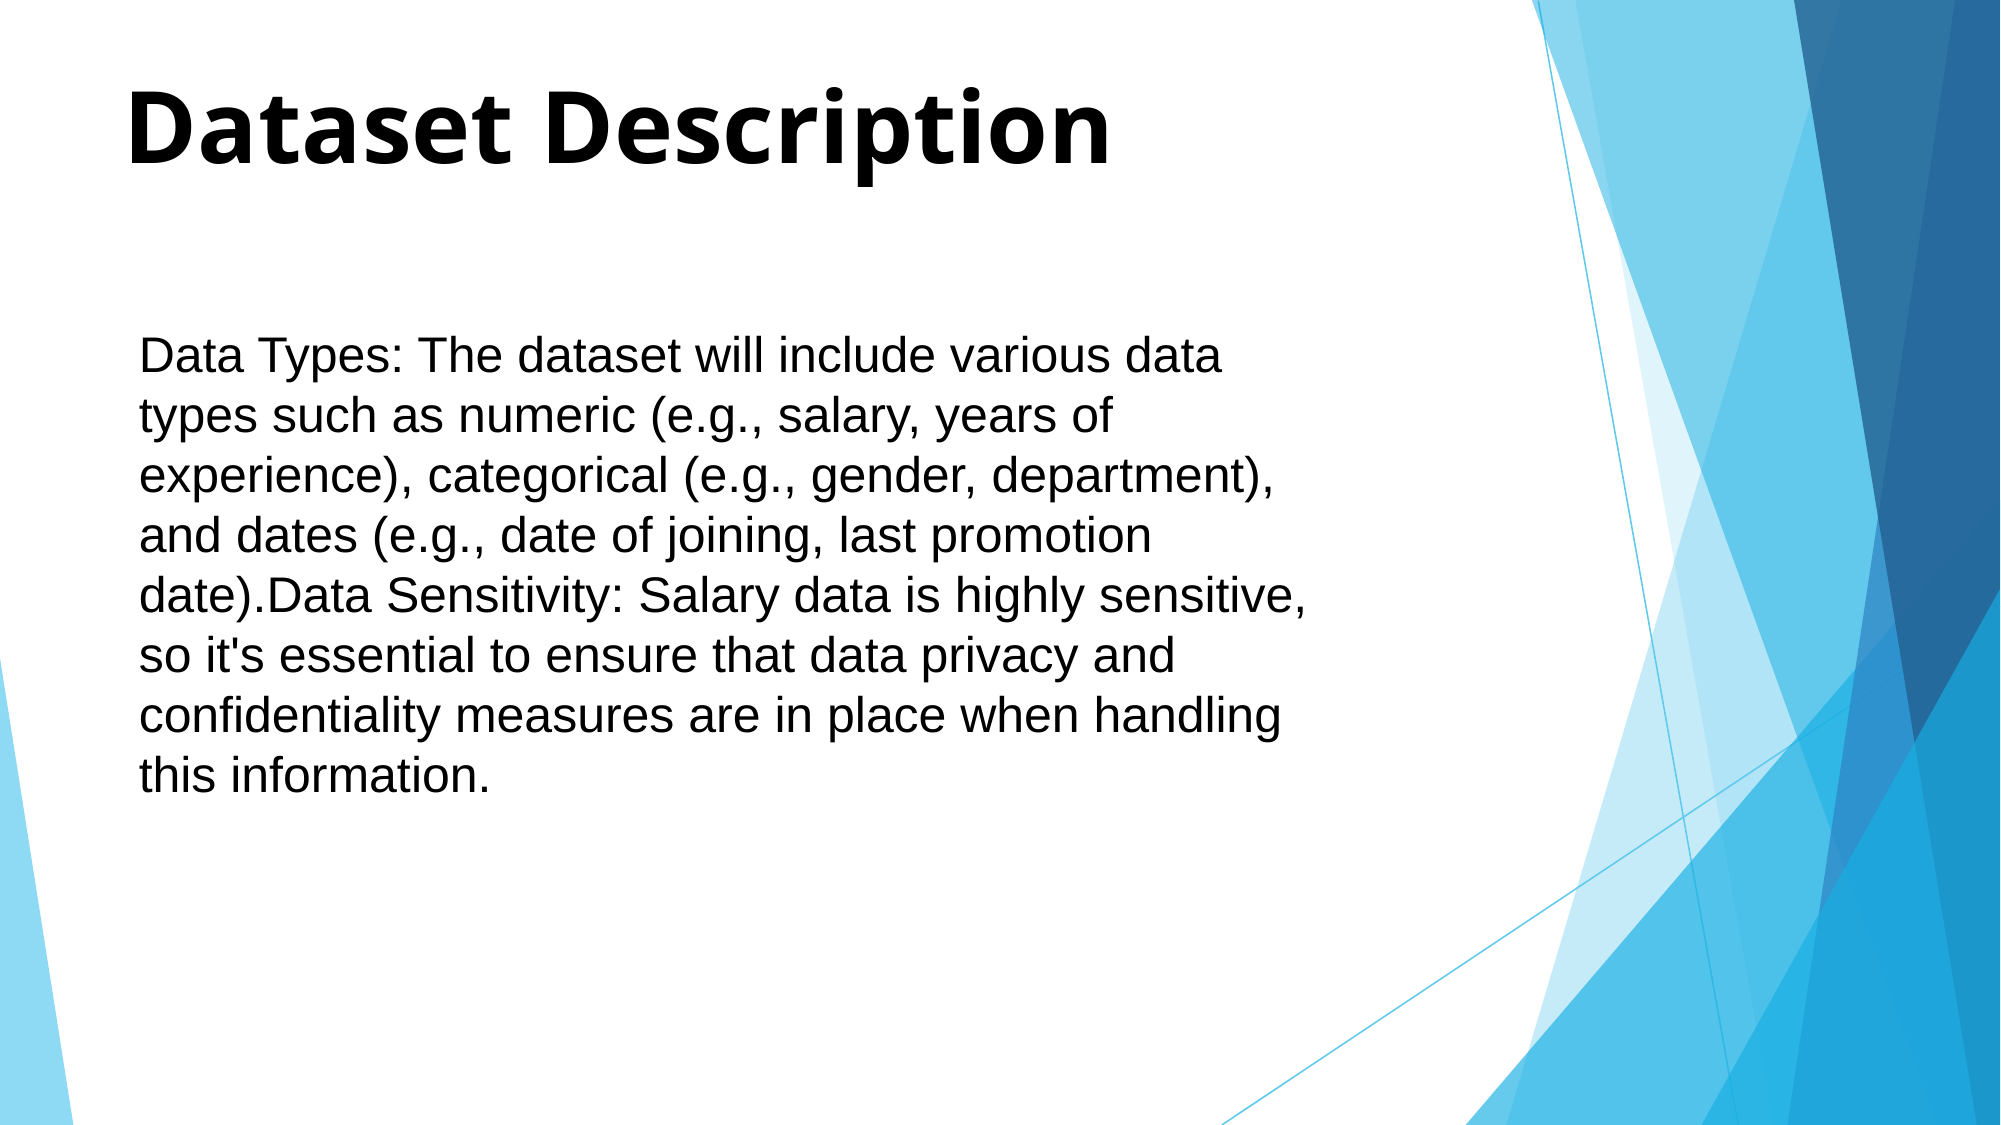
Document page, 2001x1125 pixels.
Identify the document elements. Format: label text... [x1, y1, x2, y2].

text_box Data Types: The dataset will include various data types such as numeric (e.g., salary, years of experience), categorical (e.g., gender, department), and dates (e.g., date of joining, last promotion date).Data Sensitivity: Salary data is highly sensitive, so it's essential to ensure that data privacy and confidentiality measures are in place when handling this information. [123, 307, 1367, 818]
title Dataset Description [123, 63, 1877, 252]
